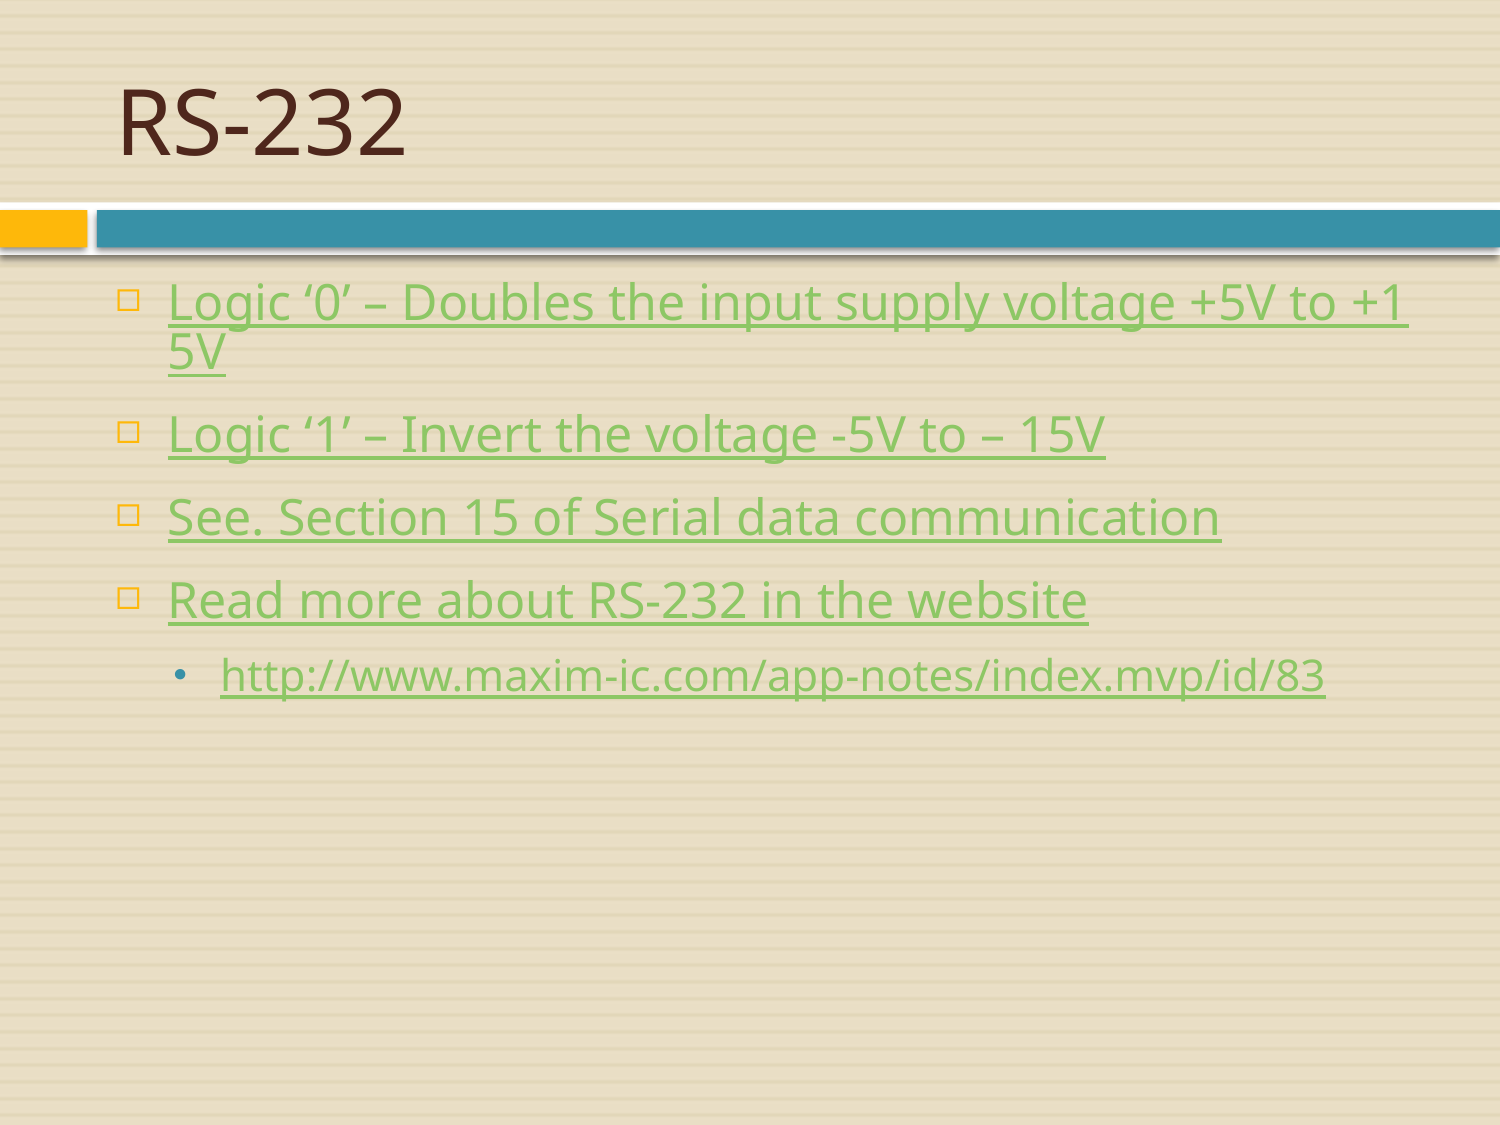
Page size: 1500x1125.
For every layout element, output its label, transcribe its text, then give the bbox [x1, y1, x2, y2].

title RS-232 [100, 37, 1438, 200]
list Logic ‘0’ – Doubles the input supply voltage +5V to +15V Logic ‘1’ – Invert the voltage -5V to – 15V See. Section 15 of Serial data communication Read more about RS-232 in the website http://www.maxim-ic.com/app-notes/index.mvp/id/83 [100, 262, 1438, 1000]
